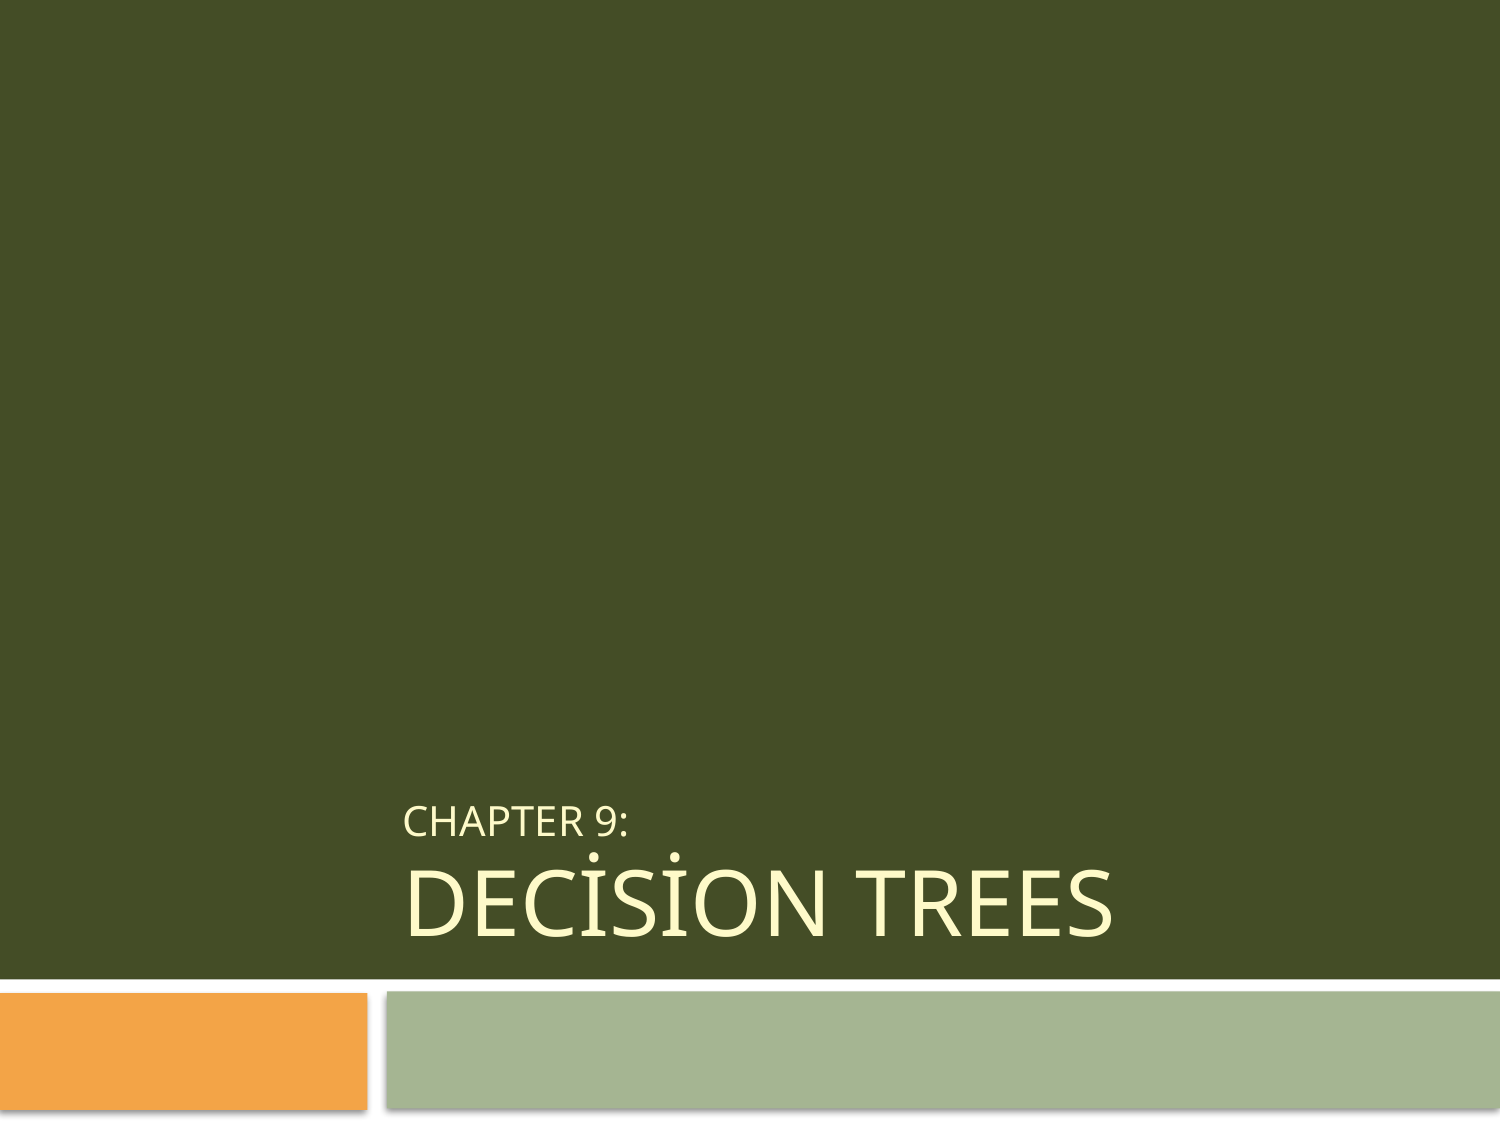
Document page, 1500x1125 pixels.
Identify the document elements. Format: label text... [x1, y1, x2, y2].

title CHAPTER 9: Decision Trees [387, 662, 1450, 963]
